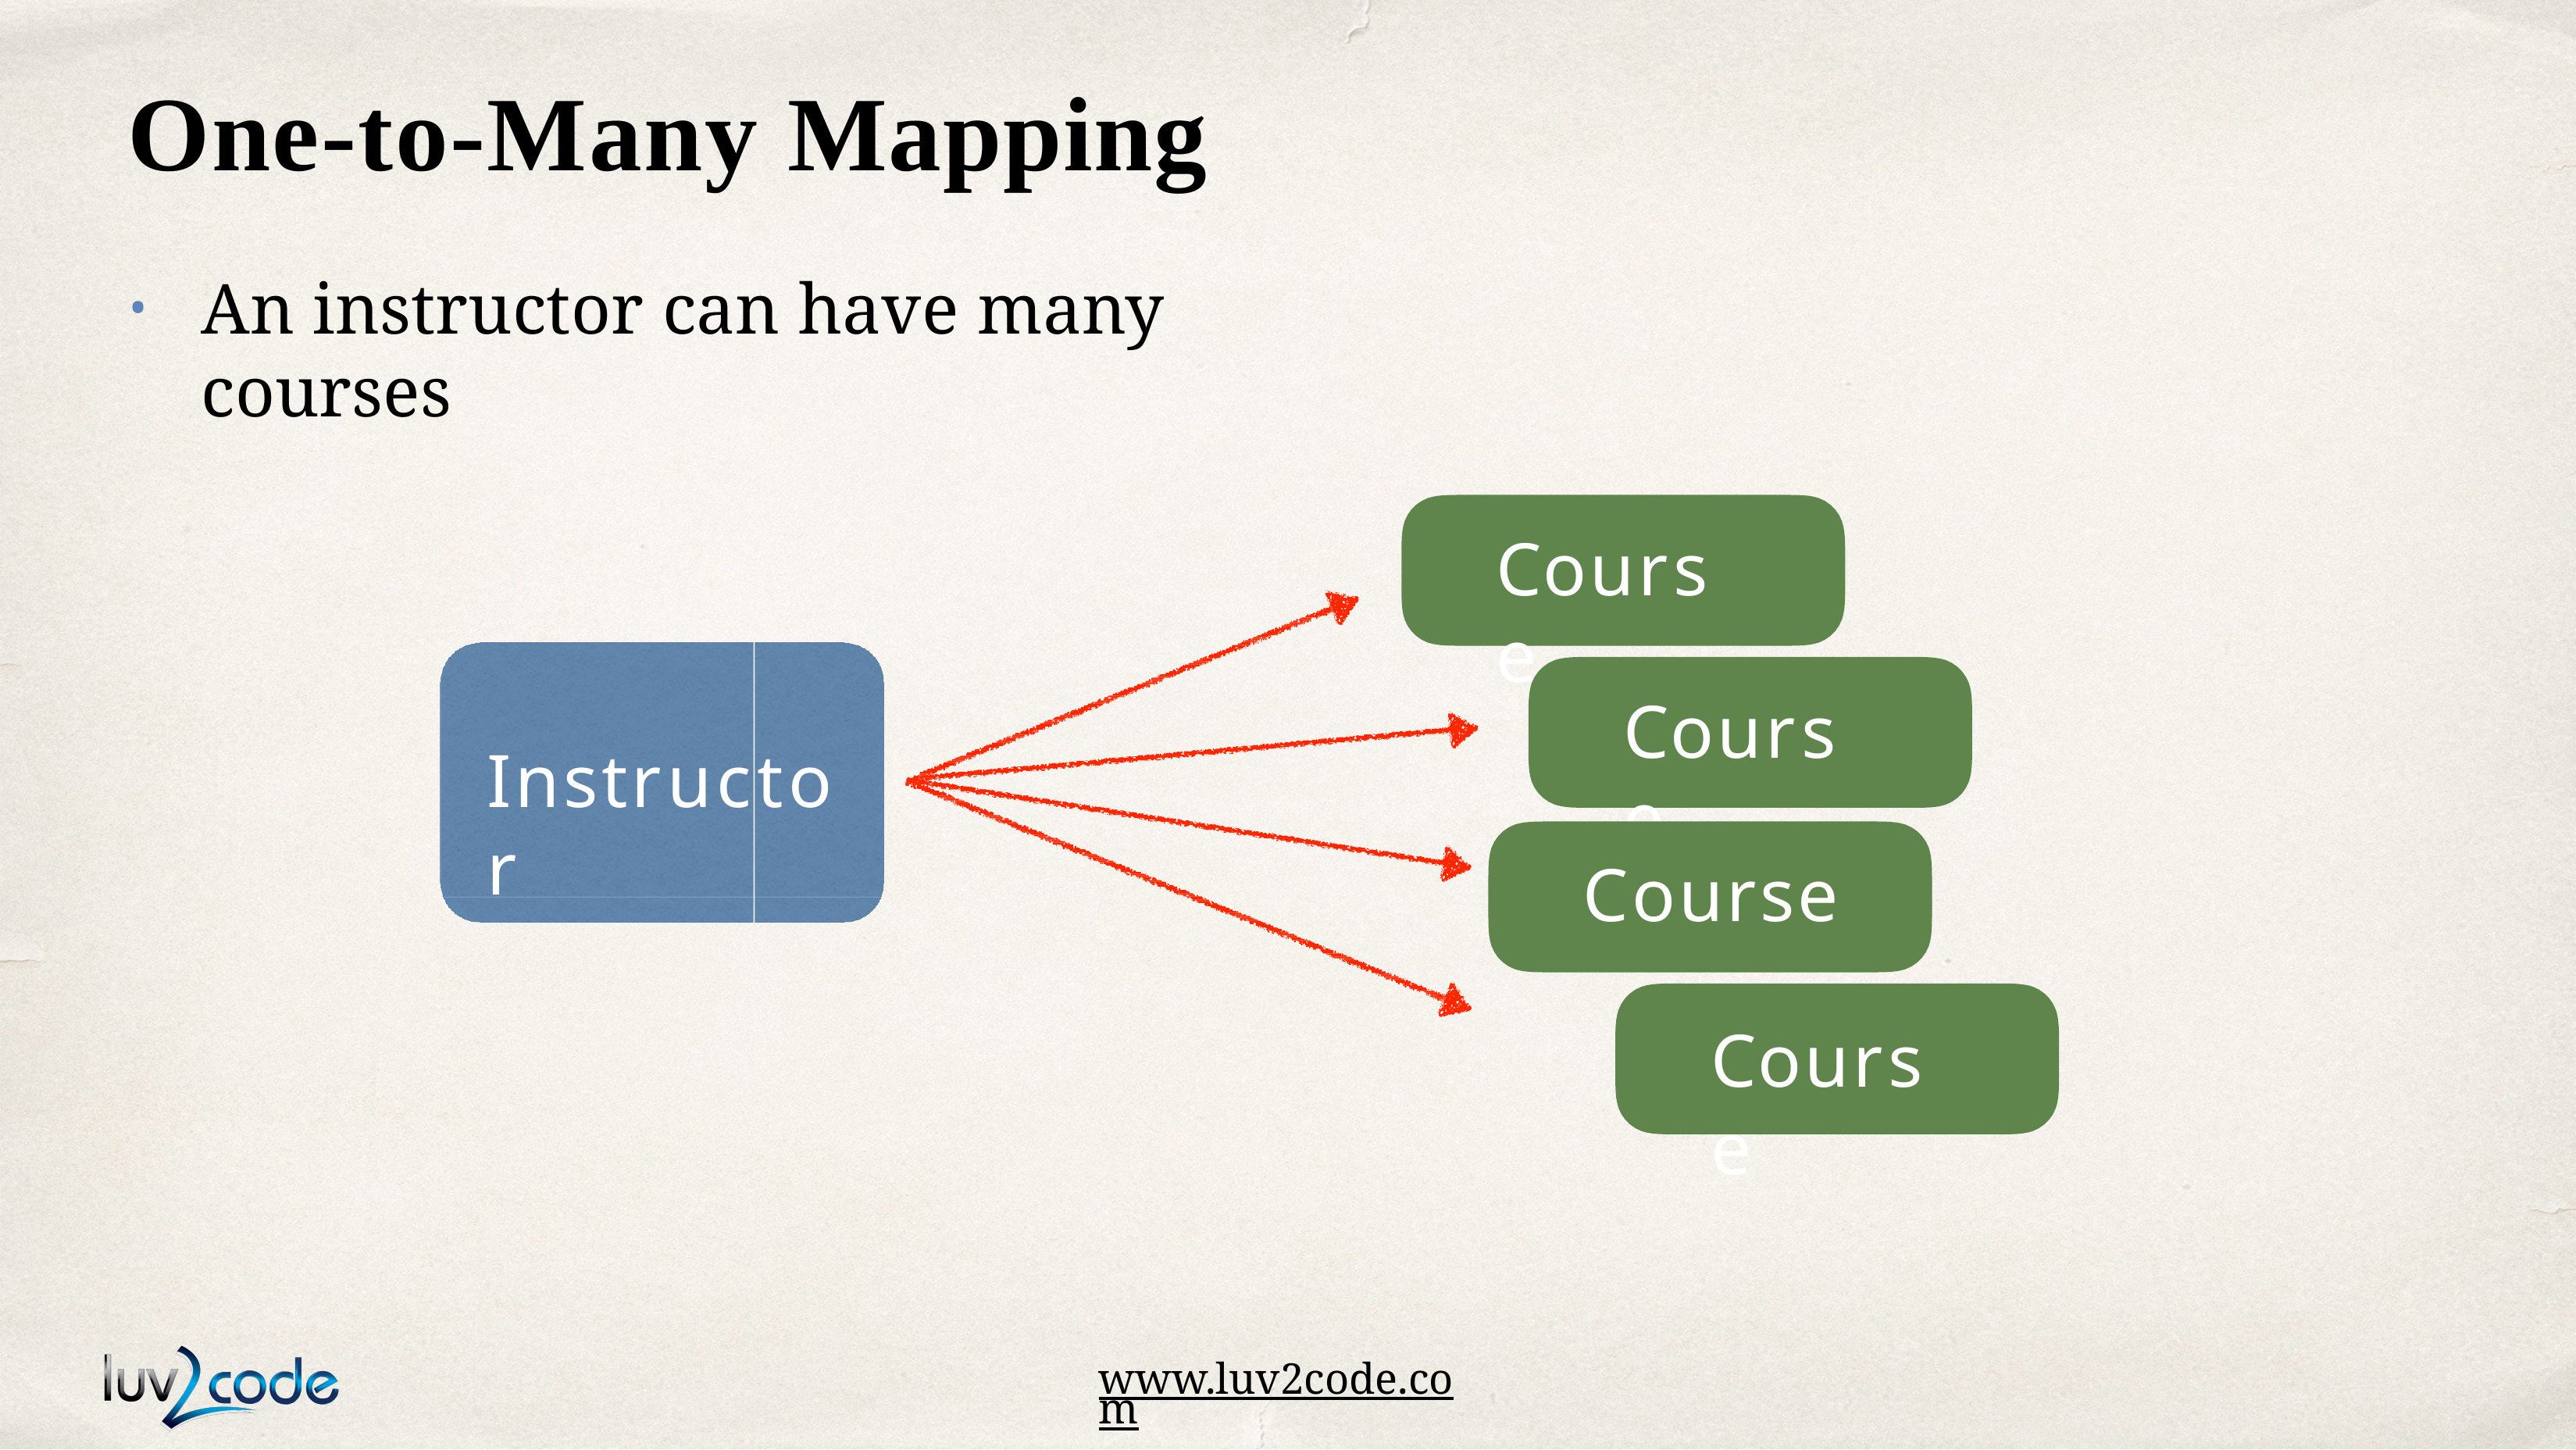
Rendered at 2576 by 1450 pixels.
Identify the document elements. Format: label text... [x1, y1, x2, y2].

text_box [1966, 983, 2060, 1134]
text_box Course Course [1581, 848, 1966, 1189]
text_box [1488, 821, 1929, 973]
text_box [1528, 656, 1972, 808]
text_box An instructor can have many courses [127, 262, 1349, 431]
text_box www.luv2code.com [1097, 1363, 1479, 1410]
title One-to-Many Mapping [126, 62, 1212, 307]
text_box Course [1494, 521, 1751, 698]
text_box [1401, 495, 1846, 646]
picture [0, 0, 2576, 1449]
text_box Course [1622, 684, 1878, 821]
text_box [904, 590, 1479, 1017]
